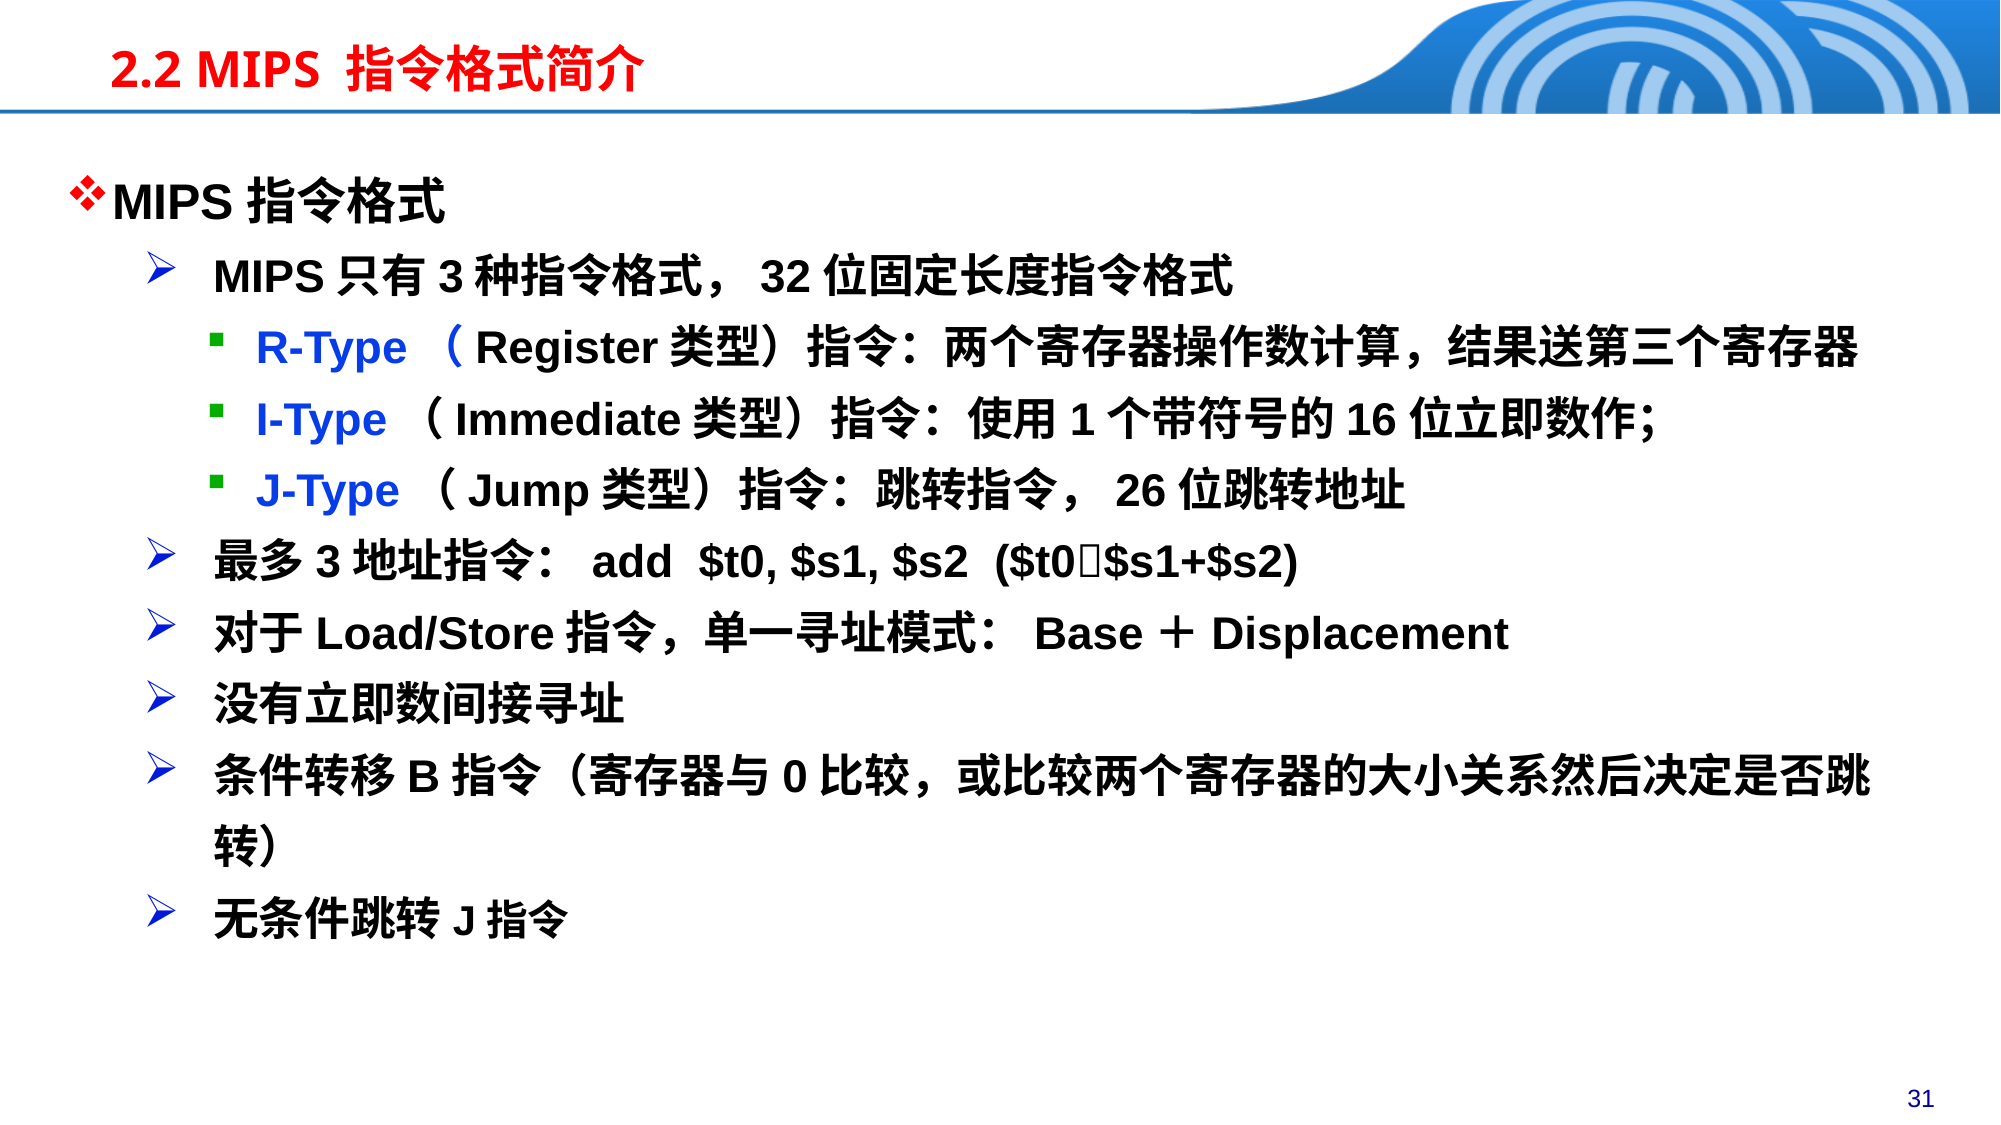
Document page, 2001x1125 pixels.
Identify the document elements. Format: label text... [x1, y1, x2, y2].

list MIPS指令格式 MIPS只有3种指令格式，32位固定长度指令格式 R-Type（Register类型）指令：两个寄存器操作数计算，结果送第三个寄存器 I-Type（Immediate类型）指令：使用1个带符号的16位立即数作； J-Type（Jump类型）指令：跳转指令，26位跳转地址 最多3地址指令：add $t0, $s1, $s2 ($t0$s1+$s2) 对于Load/Store指令，单一寻址模式：Base＋Displacement 没有立即数间接寻址 条件转移B指令（寄存器与0比较，或比较两个寄存器的大小关系然后决定是否跳转） 无条件跳转J指令 [54, 147, 1958, 886]
picture [0, 0, 2000, 114]
title 2.2 MIPS 指令格式简介 [99, 40, 1264, 103]
